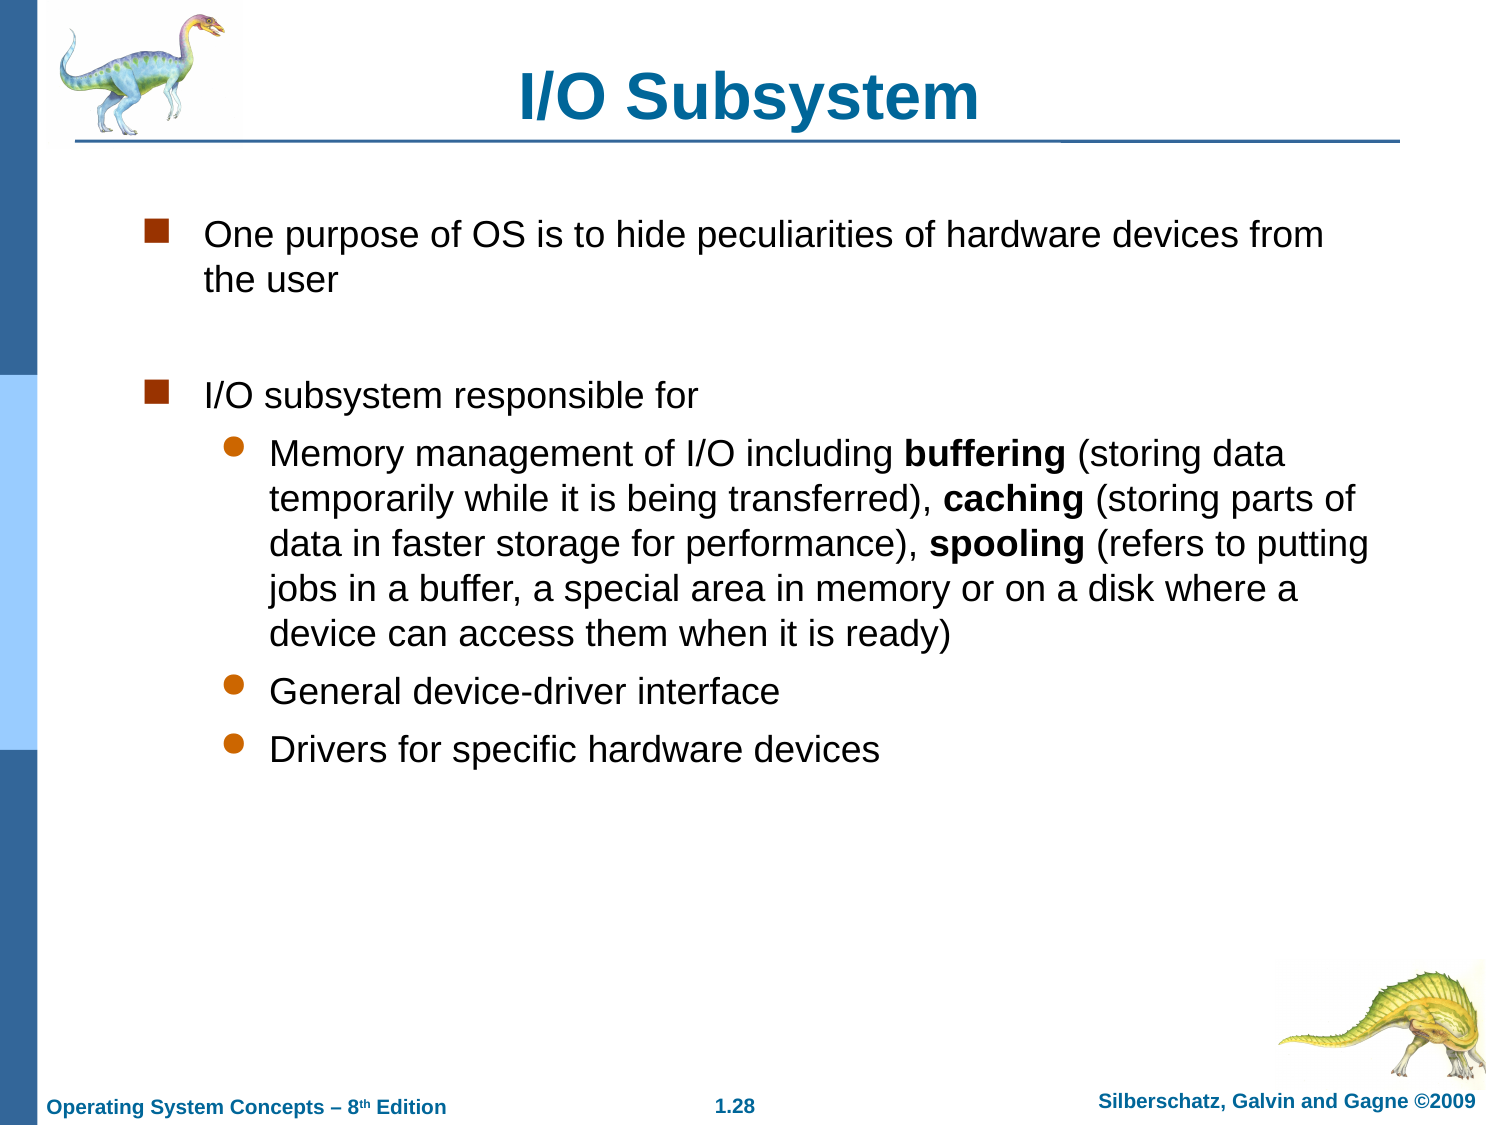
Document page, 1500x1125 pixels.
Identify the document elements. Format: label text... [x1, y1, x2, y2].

picture [1275, 959, 1486, 1090]
picture [46, 0, 243, 149]
title I/O Subsystem [74, 45, 1426, 141]
list One purpose of OS is to hide peculiarities of hardware devices from the user I/O subsystem responsible for Memory management of I/O including buffering (storing data temporarily while it is being transferred), caching (storing parts of data in faster storage for performance), spooling (refers to putting jobs in a buffer, a special area in memory or on a disk where a device can access them when it is ready) General device-driver interface Drivers for specific hardware devices [132, 202, 1398, 946]
